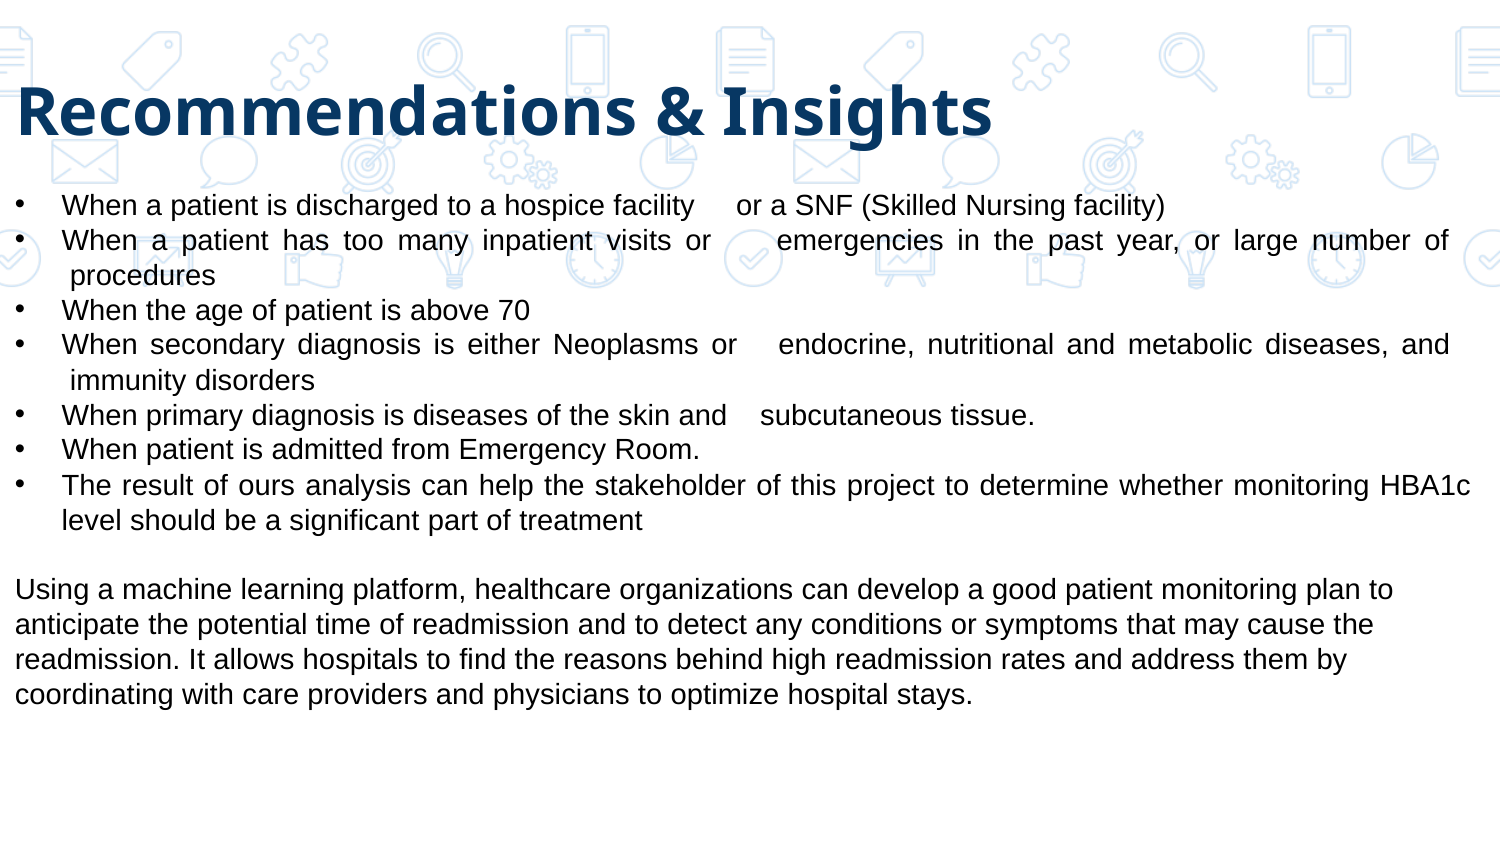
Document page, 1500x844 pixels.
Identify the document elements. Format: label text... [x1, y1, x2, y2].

title Recommendations & Insights [0, 0, 1500, 165]
text_box When a patient is discharged to a hospice facility or a SNF (Skilled Nursing facility) When a patient has too many inpatient visits or emergencies in the past year, or large number of procedures When the age of patient is above 70 When secondary diagnosis is either Neoplasms or endocrine, nutritional and metabolic diseases, and immunity disorders When primary diagnosis is diseases of the skin and subcutaneous tissue. When patient is admitted from Emergency Room. The result of ours analysis can help the stakeholder of this project to determine whether monitoring HBA1c level should be a significant part of treatment Using a machine learning platform, healthcare organizations can develop a good patient monitoring plan to anticipate the potential time of readmission and to detect any conditions or symptoms that may cause the readmission. It allows hospitals to find the reasons behind high readmission rates and address them by coordinating with care providers and physicians to optimize hospital stays. [0, 178, 1488, 823]
